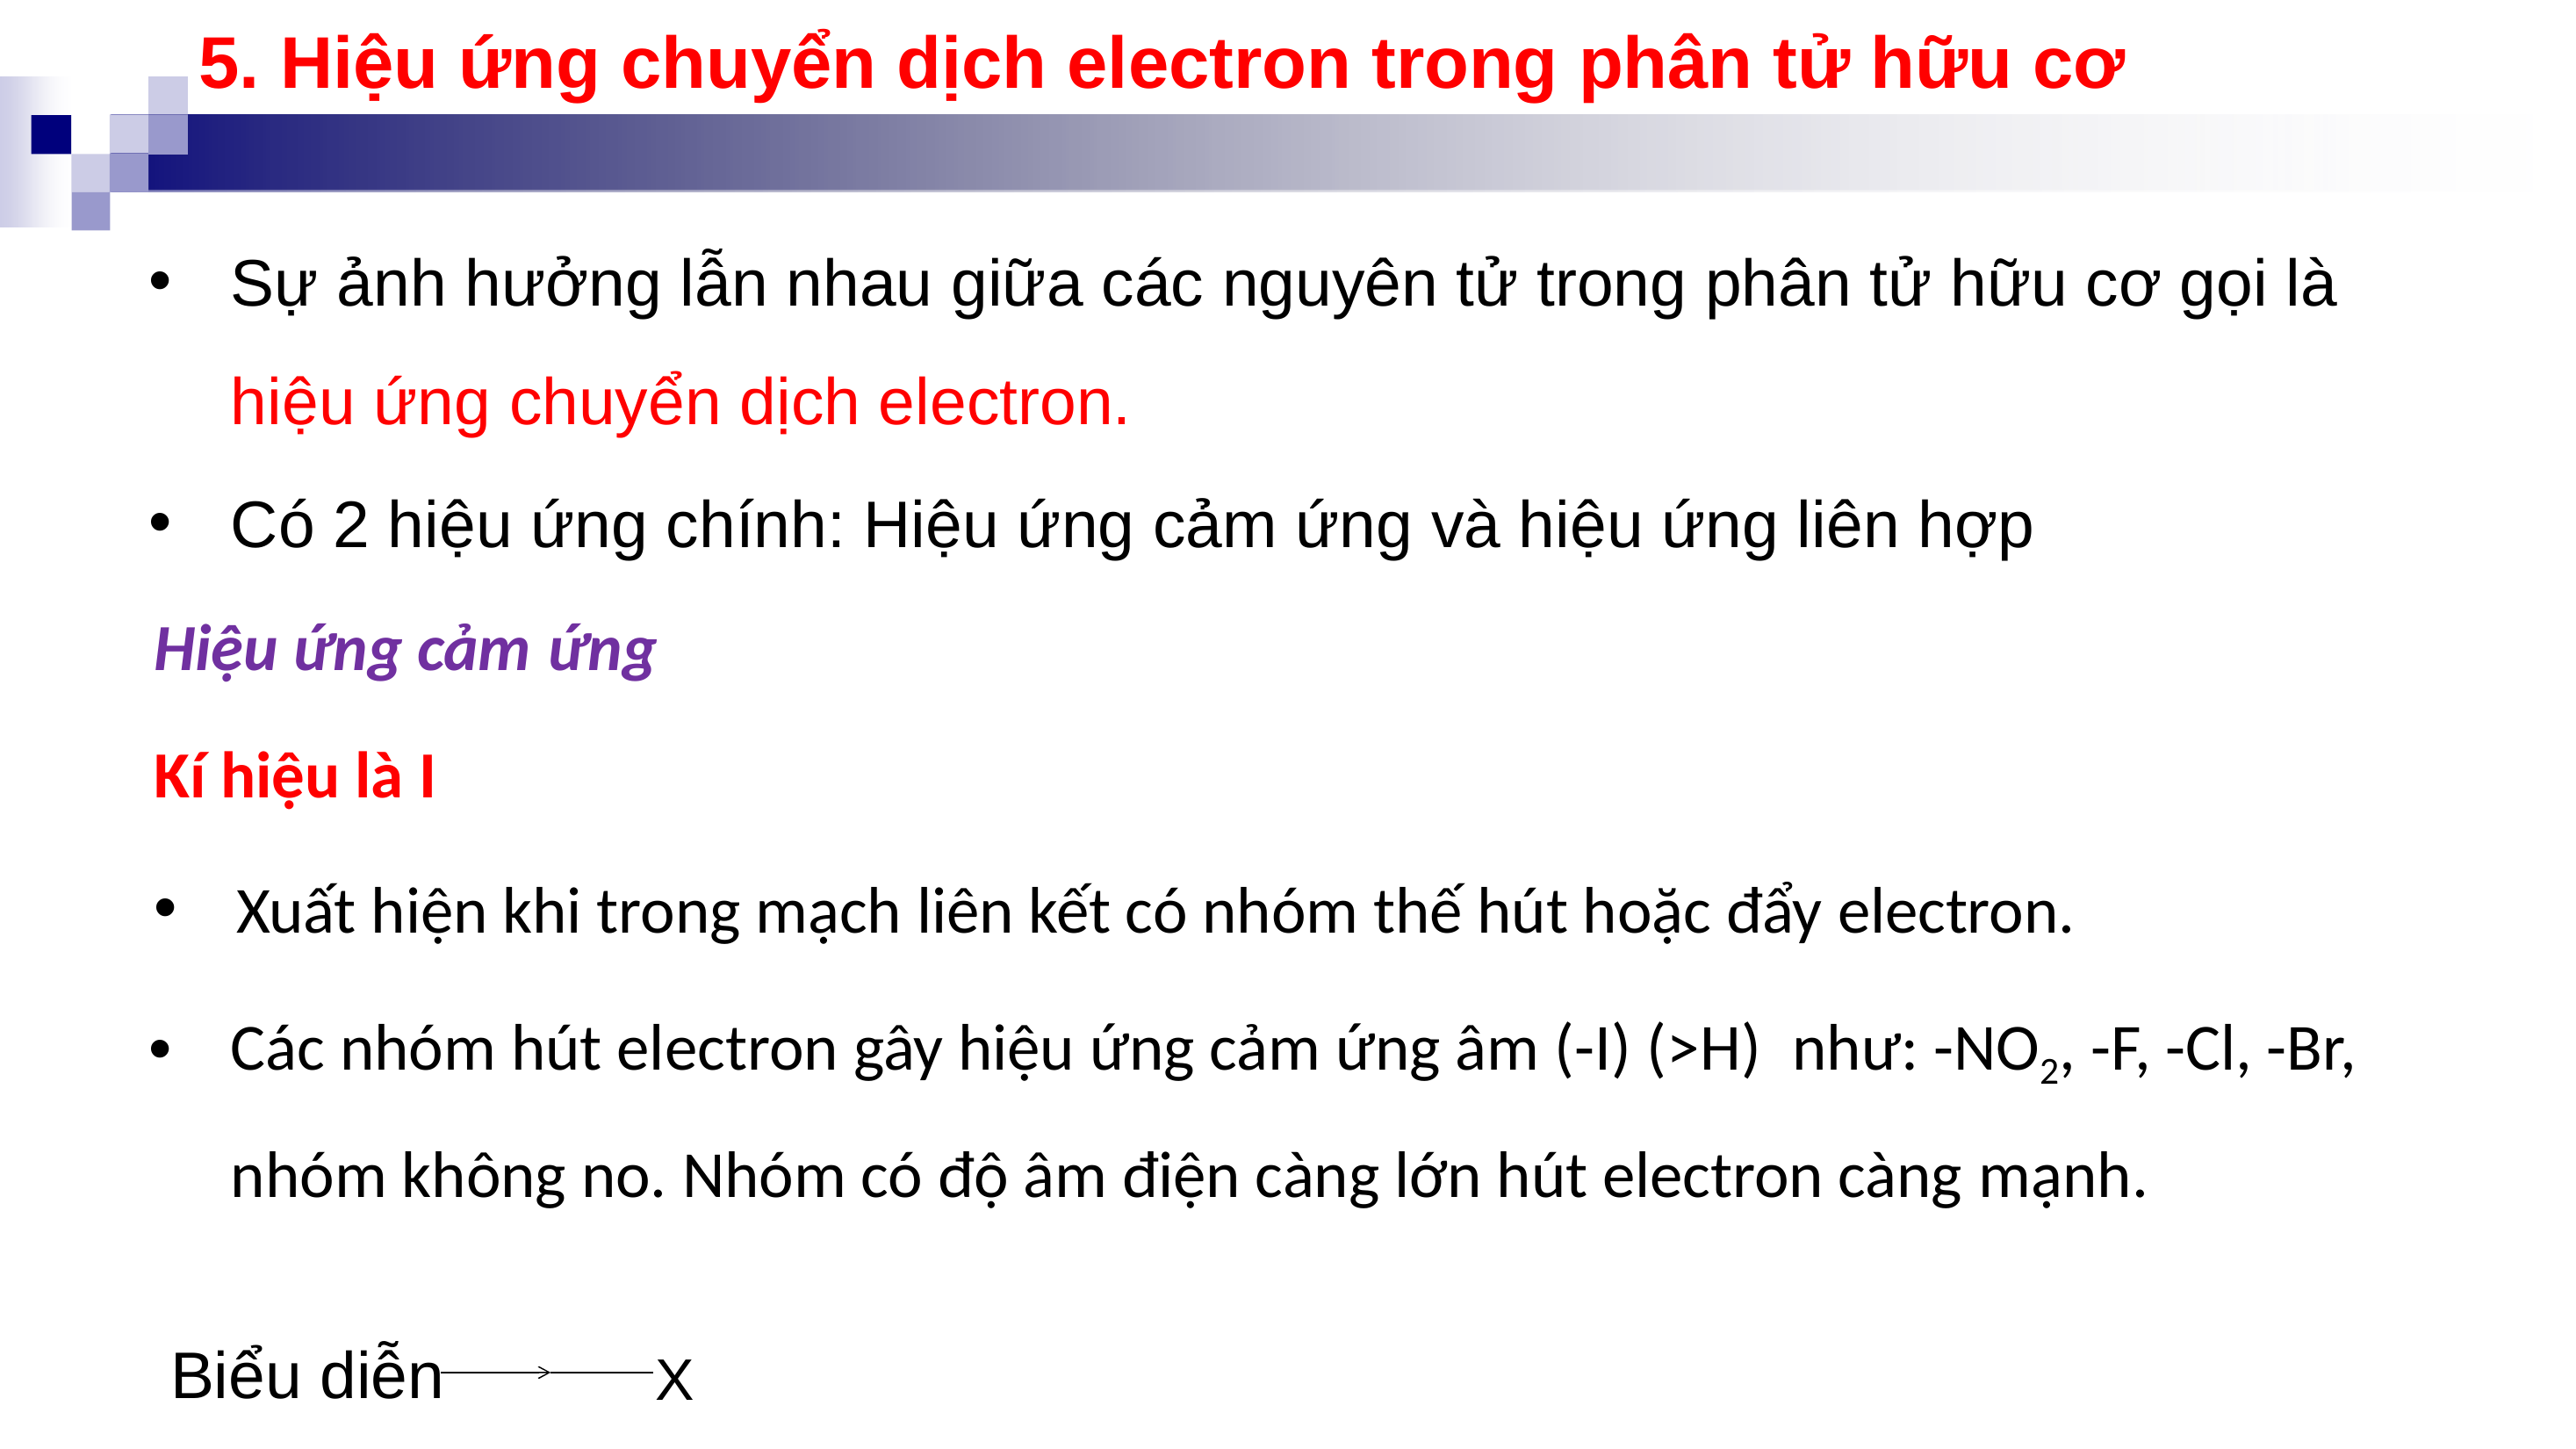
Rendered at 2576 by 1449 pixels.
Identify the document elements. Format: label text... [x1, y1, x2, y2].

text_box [0, 76, 2570, 231]
text_box Sự ảnh hưởng lẫn nhau giữa các nguyên tử trong phân tử hữu cơ gọi là hiệu ứng chuyển dịch electron. Có 2 hiệu ứng chính: Hiệu ứng cảm ứng và hiệu ứng liên hợp [148, 241, 2473, 560]
text_box 5. Hiệu ứng chuyển dịch electron trong phân tử hữu cơ [195, 11, 2144, 76]
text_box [168, 1330, 705, 1414]
